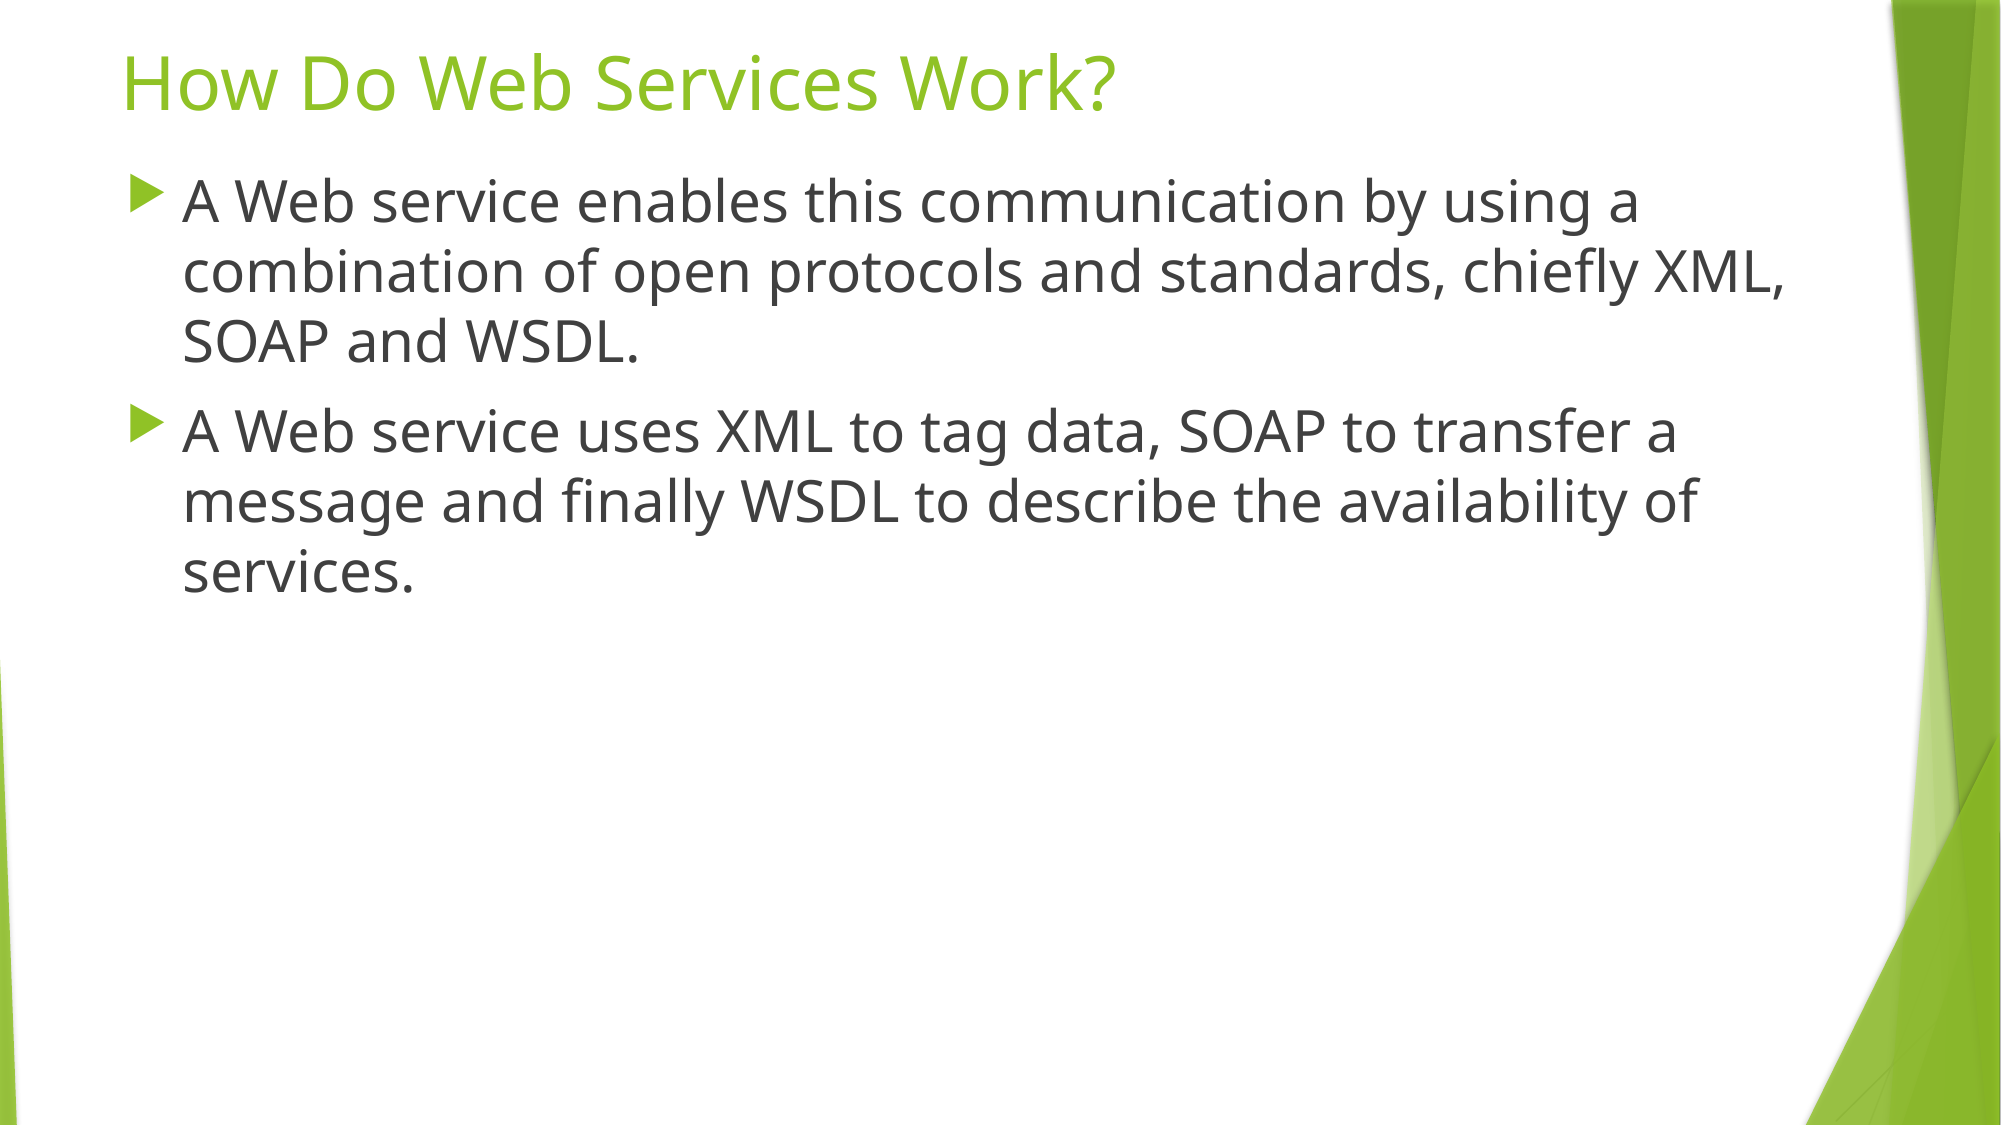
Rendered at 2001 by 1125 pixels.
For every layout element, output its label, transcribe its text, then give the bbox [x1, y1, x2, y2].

title How Do Web Services Work? [105, 27, 1871, 137]
list A Web service enables this communication by using a combination of open protocols and standards, chiefly XML, SOAP and WSDL. A Web service uses XML to tag data, SOAP to transfer a message and finally WSDL to describe the availability of services. [111, 156, 1869, 991]
